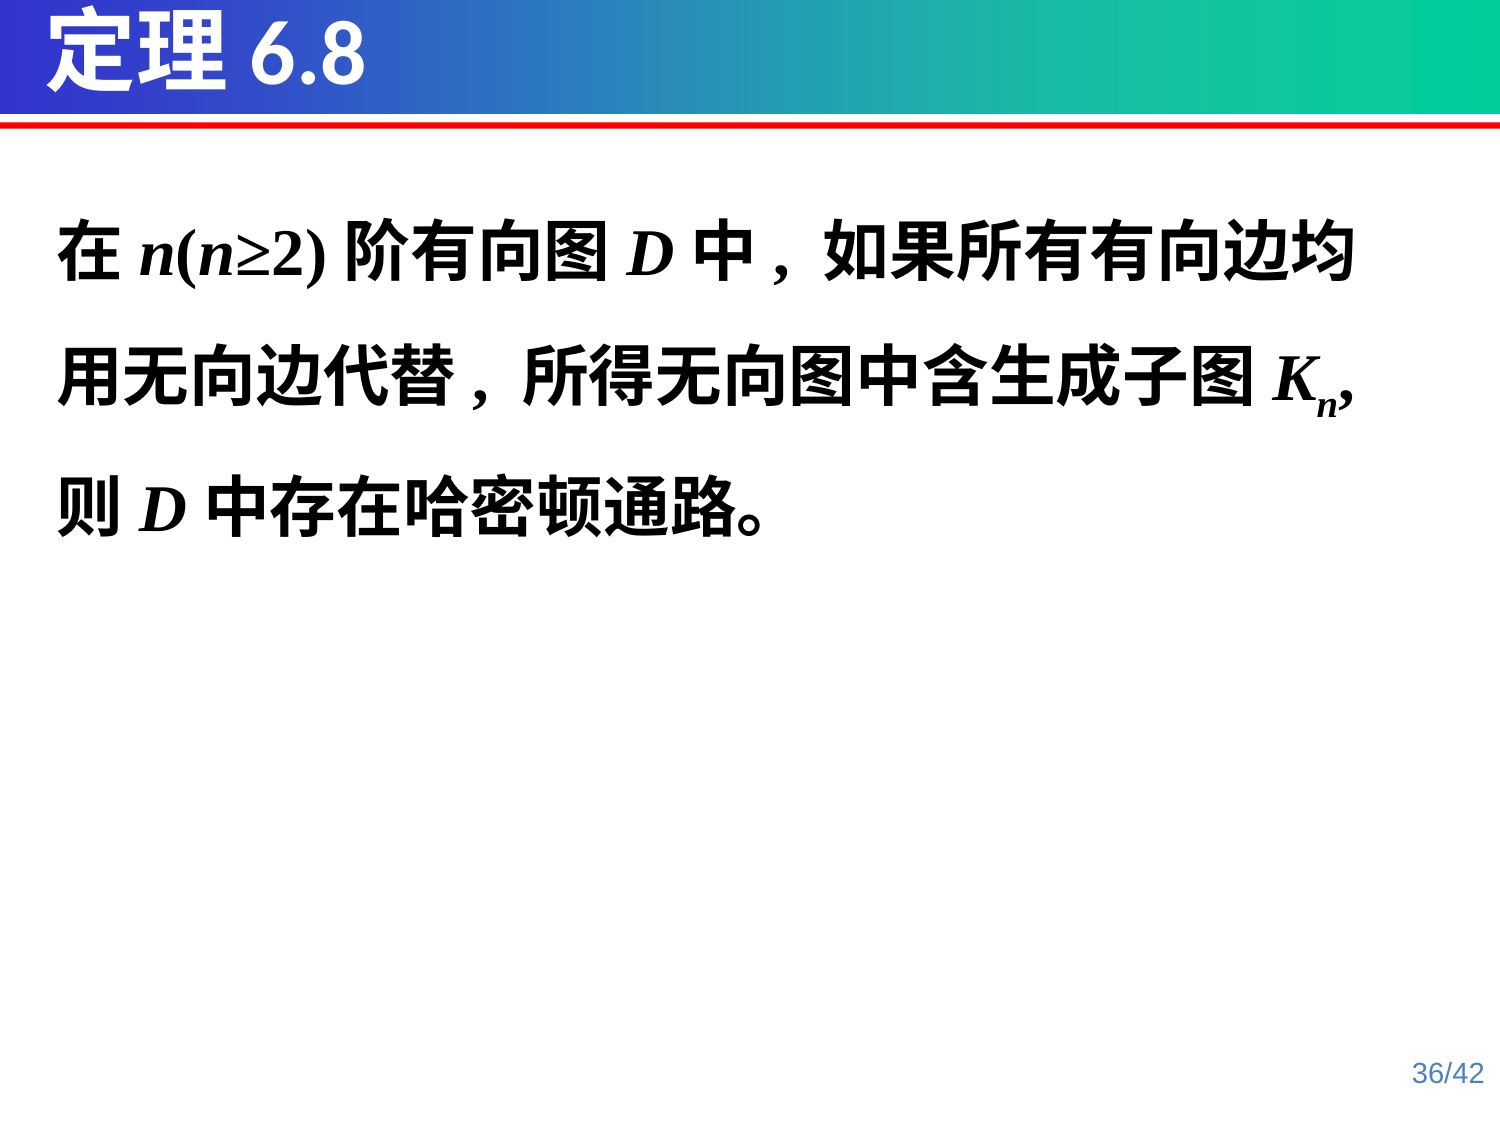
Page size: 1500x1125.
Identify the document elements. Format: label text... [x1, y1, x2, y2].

slide_number 36/42 [1149, 1046, 1500, 1125]
picture [0, 0, 1500, 114]
list 在n(n≥2)阶有向图D中, 如果所有有向边均用无向边代替, 所得无向图中含生成子图Kn, 则D中存在哈密顿通路。 [41, 160, 1436, 1047]
title 定理6.8 [29, 0, 1380, 101]
